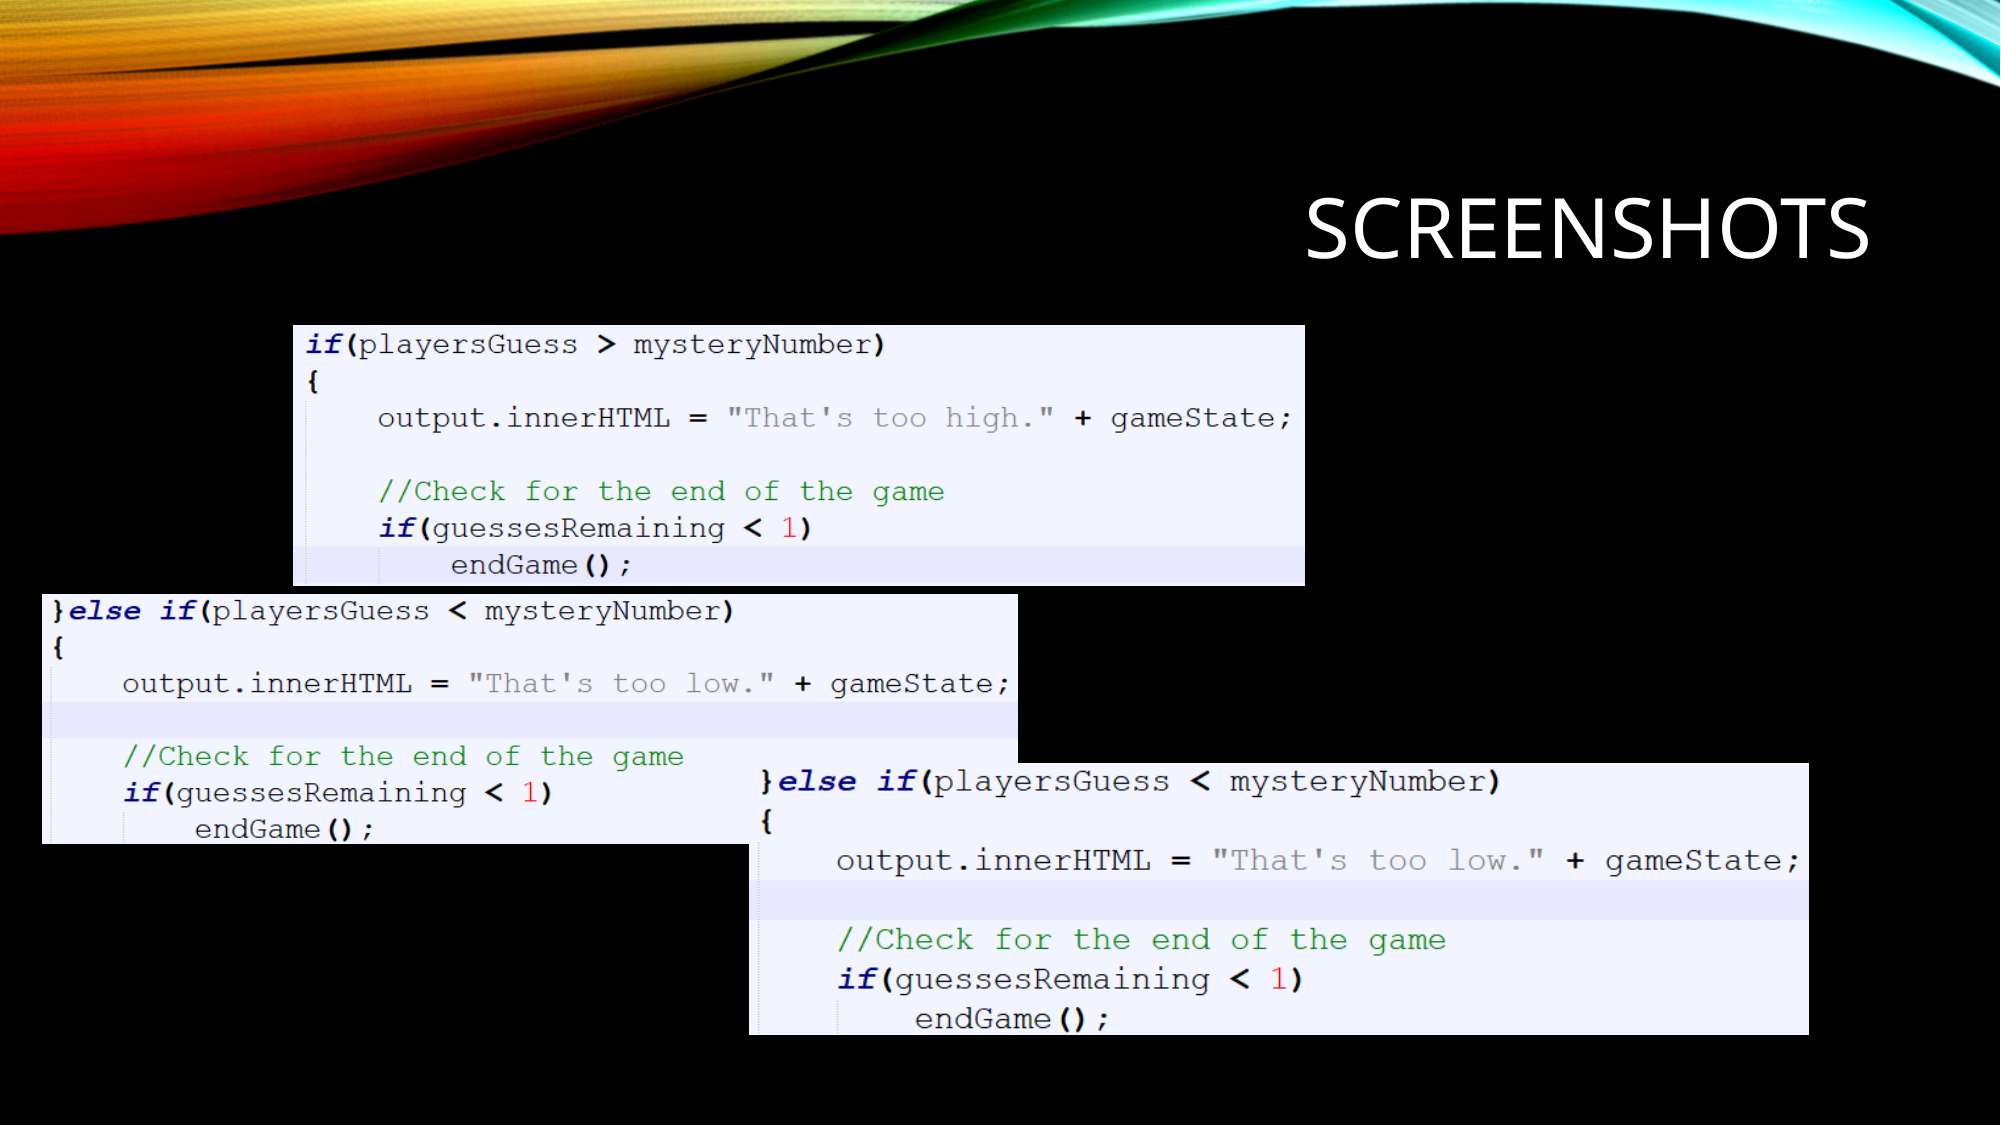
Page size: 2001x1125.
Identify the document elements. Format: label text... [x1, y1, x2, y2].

picture [0, 0, 2000, 237]
picture [292, 325, 1305, 586]
title screenshots [474, 125, 1888, 338]
picture [41, 594, 1809, 1035]
